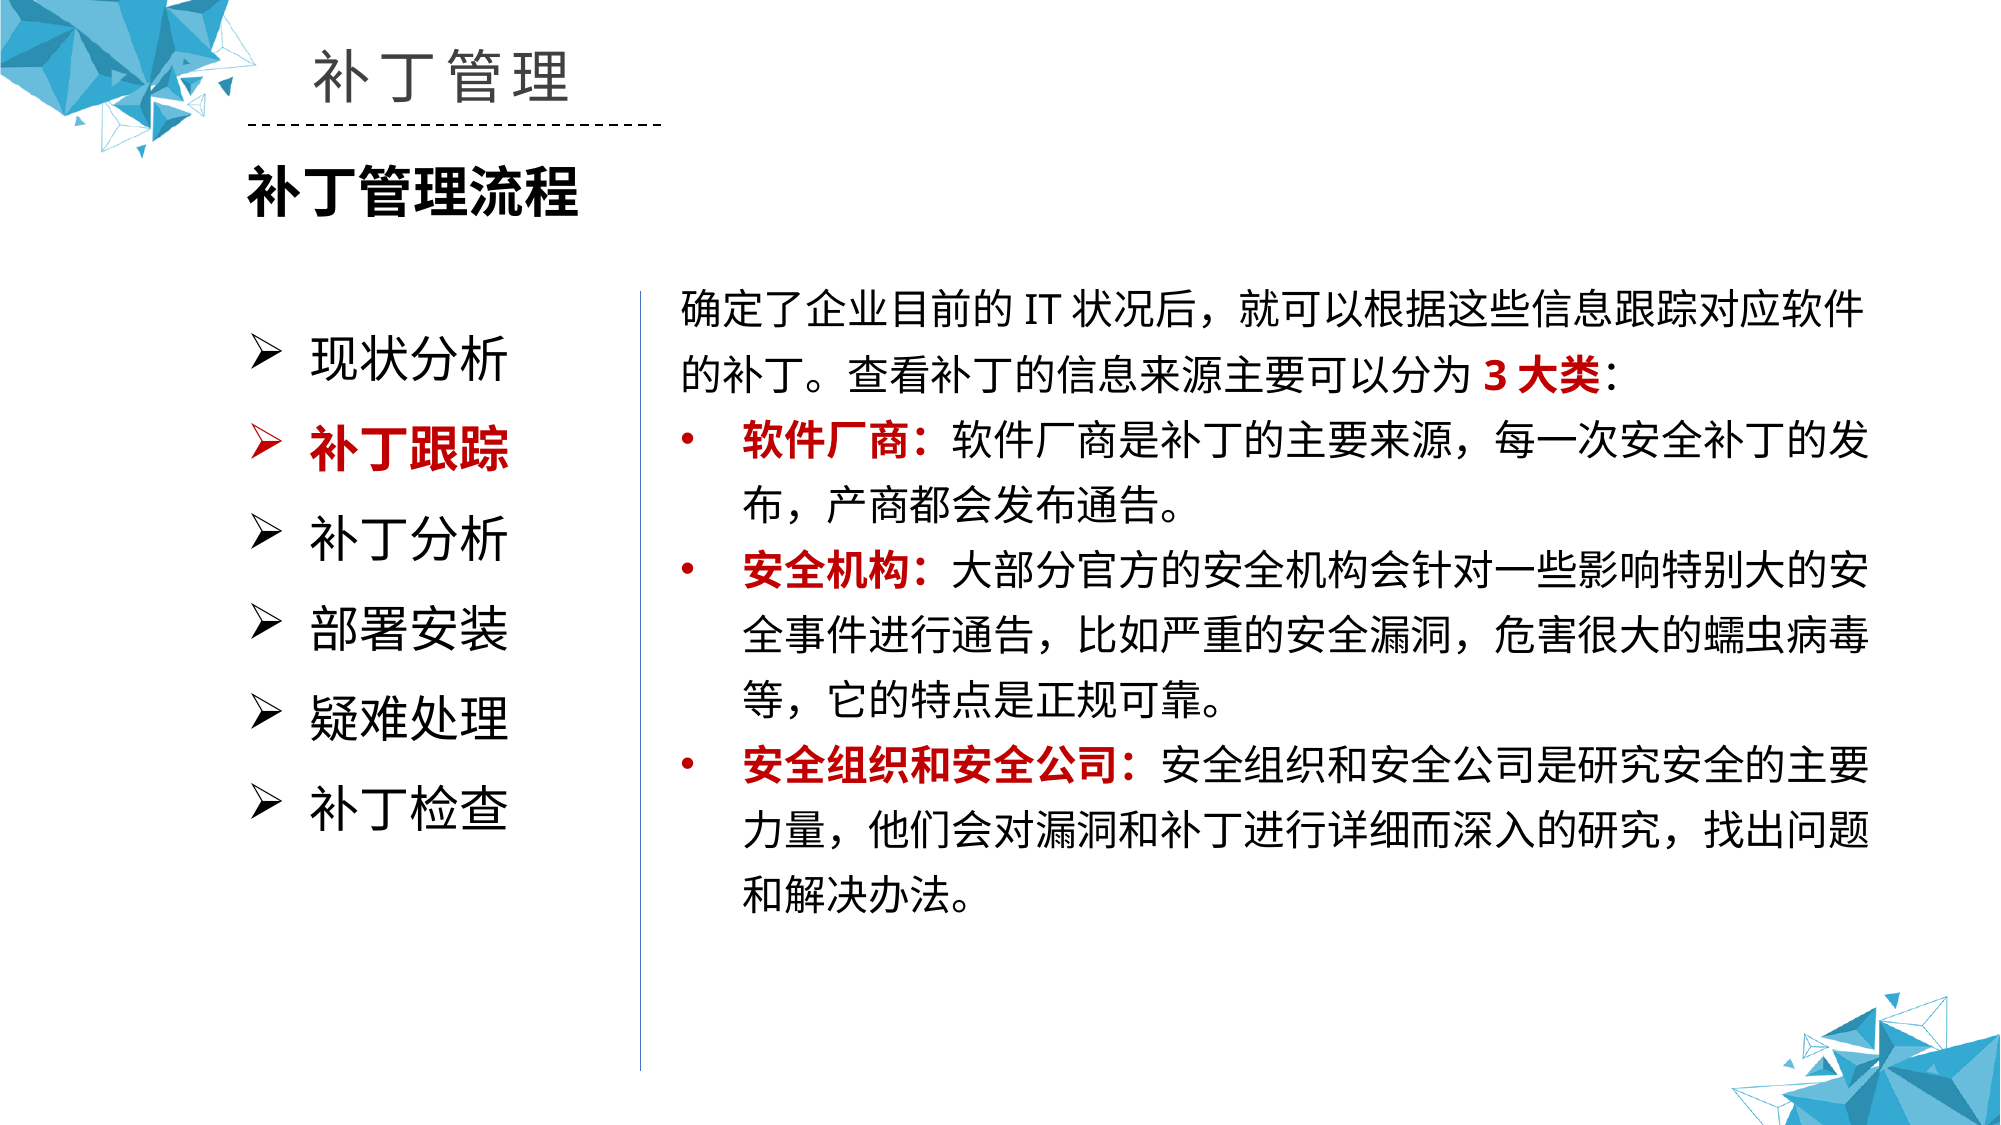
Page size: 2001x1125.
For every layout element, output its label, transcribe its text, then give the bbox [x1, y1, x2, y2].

text_box 补丁管理 [281, 32, 666, 118]
text_box 补丁管理流程 [232, 149, 650, 231]
text_box 现状分析 补丁跟踪 补丁分析 部署安装 疑难处理 补丁检查 [232, 290, 586, 846]
picture [0, 0, 281, 169]
text_box 确定了企业目前的IT状况后，就可以根据这些信息跟踪对应软件的补丁。查看补丁的信息来源主要可以分为3大类： 软件厂商：软件厂商是补丁的主要来源，每一次安全补丁的发布，产商都会发布通告。 安全机构：大部分官方的安全机构会针对一些影响特别大的安全事件进行通告，比如严重的安全漏洞，危害很大的蠕虫病毒等，它的特点是正规可靠。 安全组织和安全公司：安全组织和安全公司是研究安全的主要力量，他们会对漏洞和补丁进行详细而深入的研究，找出问题和解决办法。 [665, 261, 1914, 926]
picture [1688, 947, 2000, 1125]
